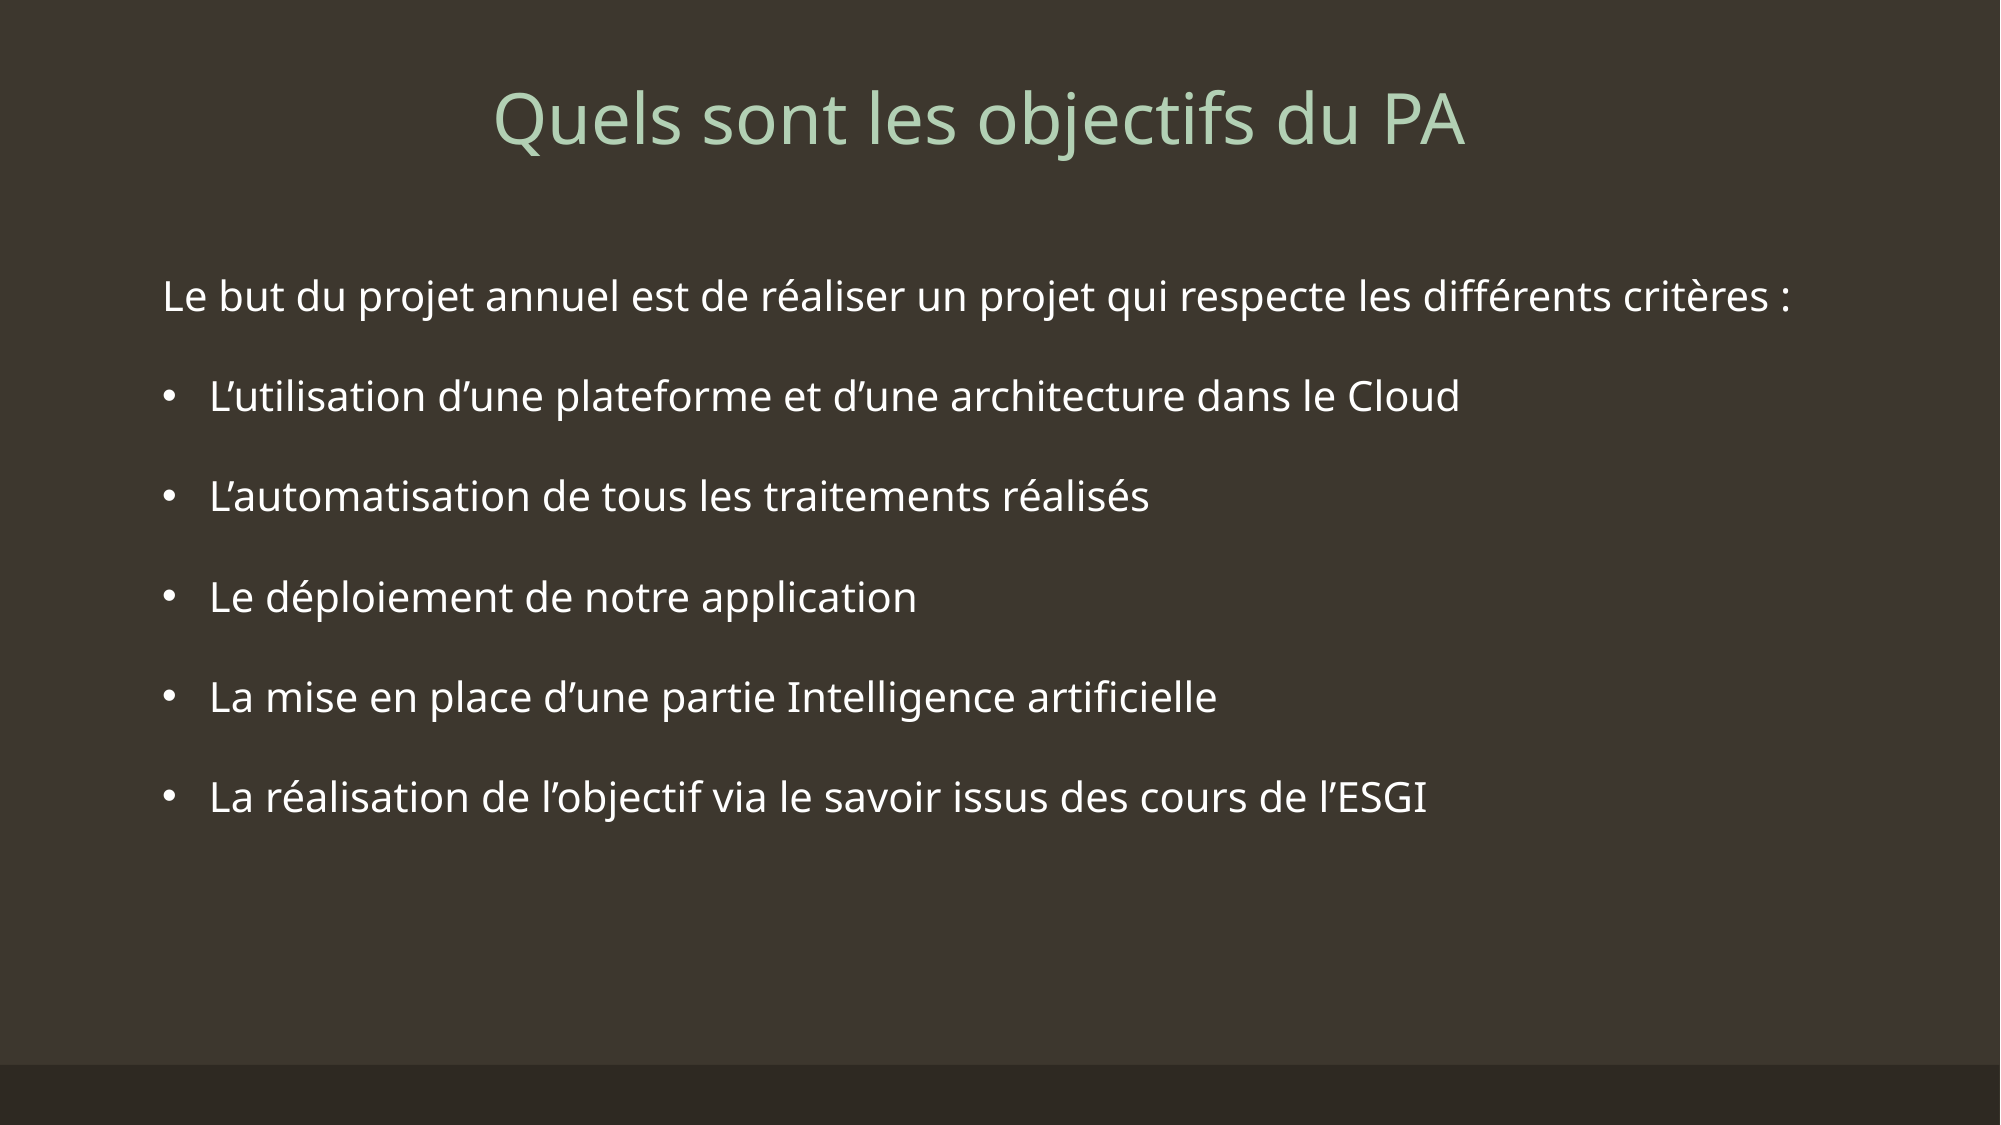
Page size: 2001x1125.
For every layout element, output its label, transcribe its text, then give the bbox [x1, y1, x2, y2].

title Quels sont les objectifs du PA [116, 56, 1842, 168]
text_box Le but du projet annuel est de réaliser un projet qui respecte les différents critères : L’utilisation d’une plateforme et d’une architecture dans le Cloud L’automatisation de tous les traitements réalisés Le déploiement de notre application La mise en place d’une partie Intelligence artificielle La réalisation de l’objectif via le savoir issus des cours de l’ESGI [147, 262, 1887, 878]
